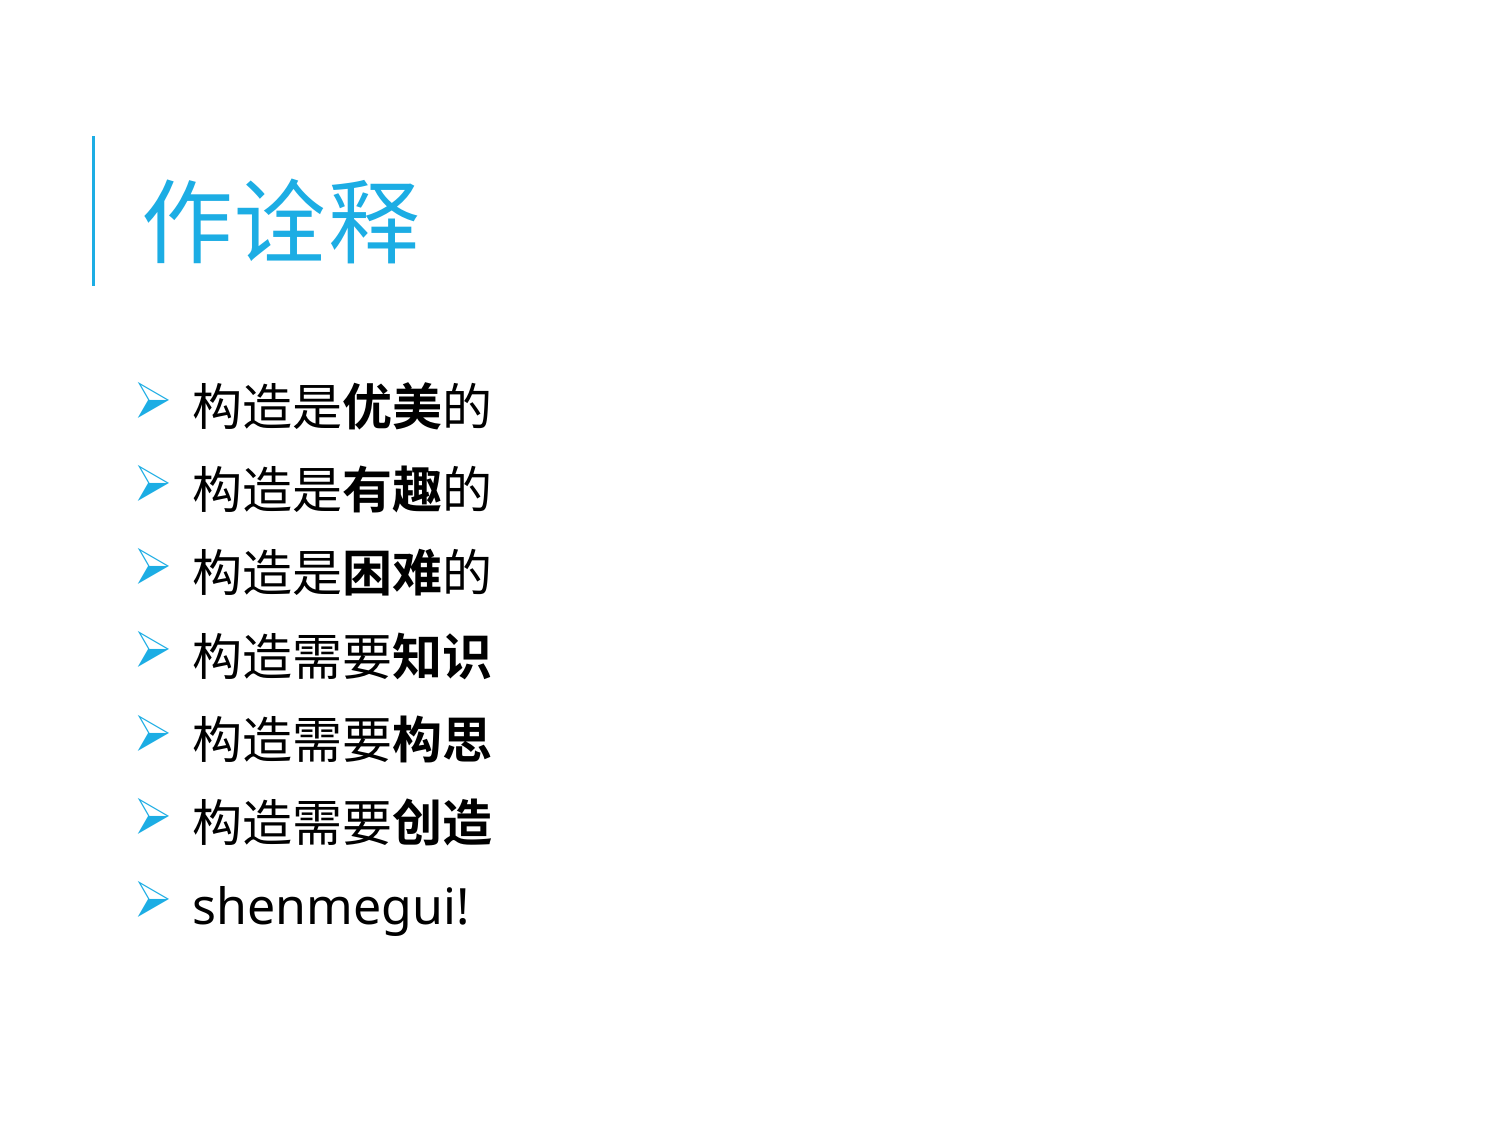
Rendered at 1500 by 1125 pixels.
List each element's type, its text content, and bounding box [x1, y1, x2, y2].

title 作诠释 [126, 91, 1322, 338]
list 构造是优美的 构造是有趣的 构造是困难的 构造需要知识 构造需要构思 构造需要创造 shenmegui! [126, 375, 1409, 1035]
